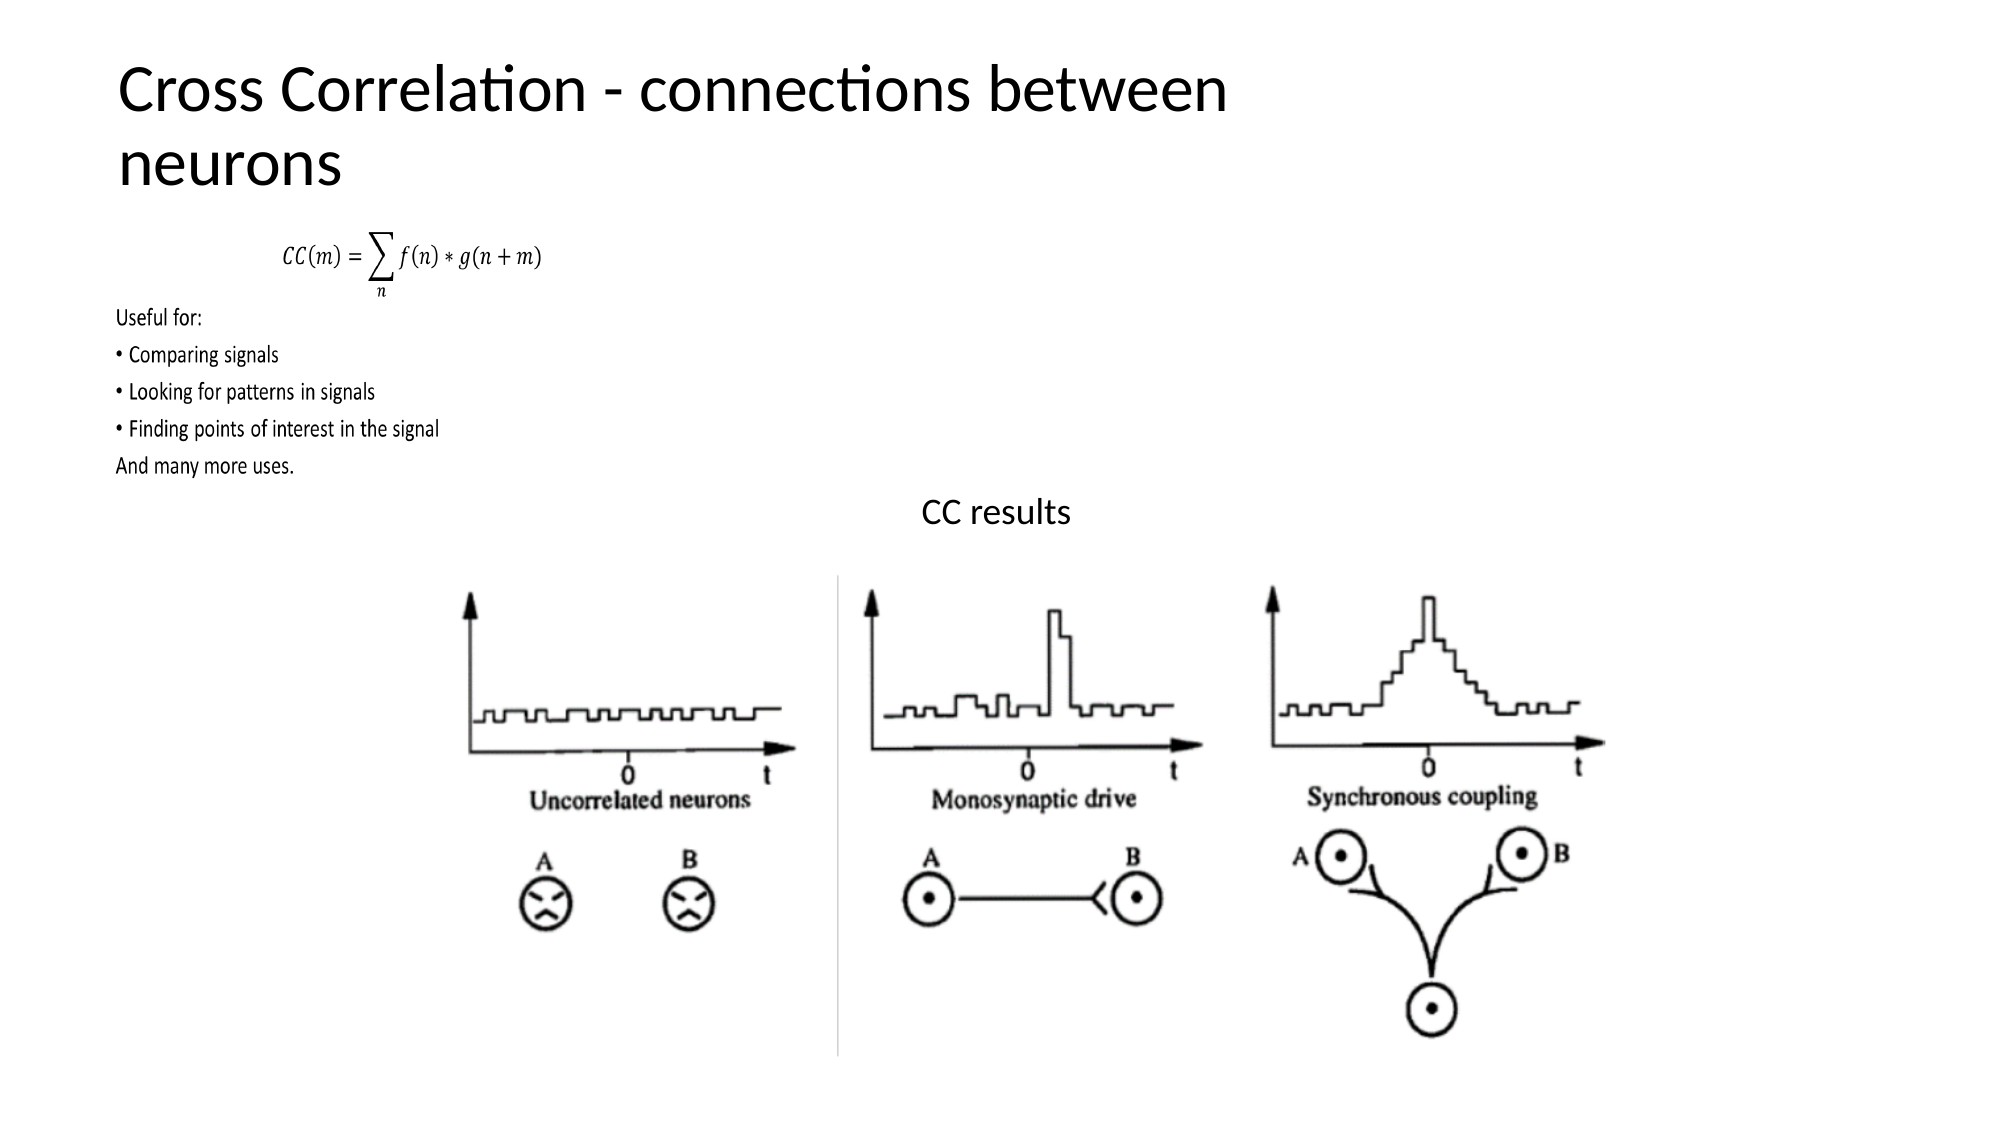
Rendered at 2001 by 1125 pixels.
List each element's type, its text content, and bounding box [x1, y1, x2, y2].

title Cross Correlation - connections between neurons [103, 44, 1397, 209]
picture [412, 528, 1620, 1075]
list [103, 224, 714, 539]
text_box CC results [906, 472, 1141, 527]
